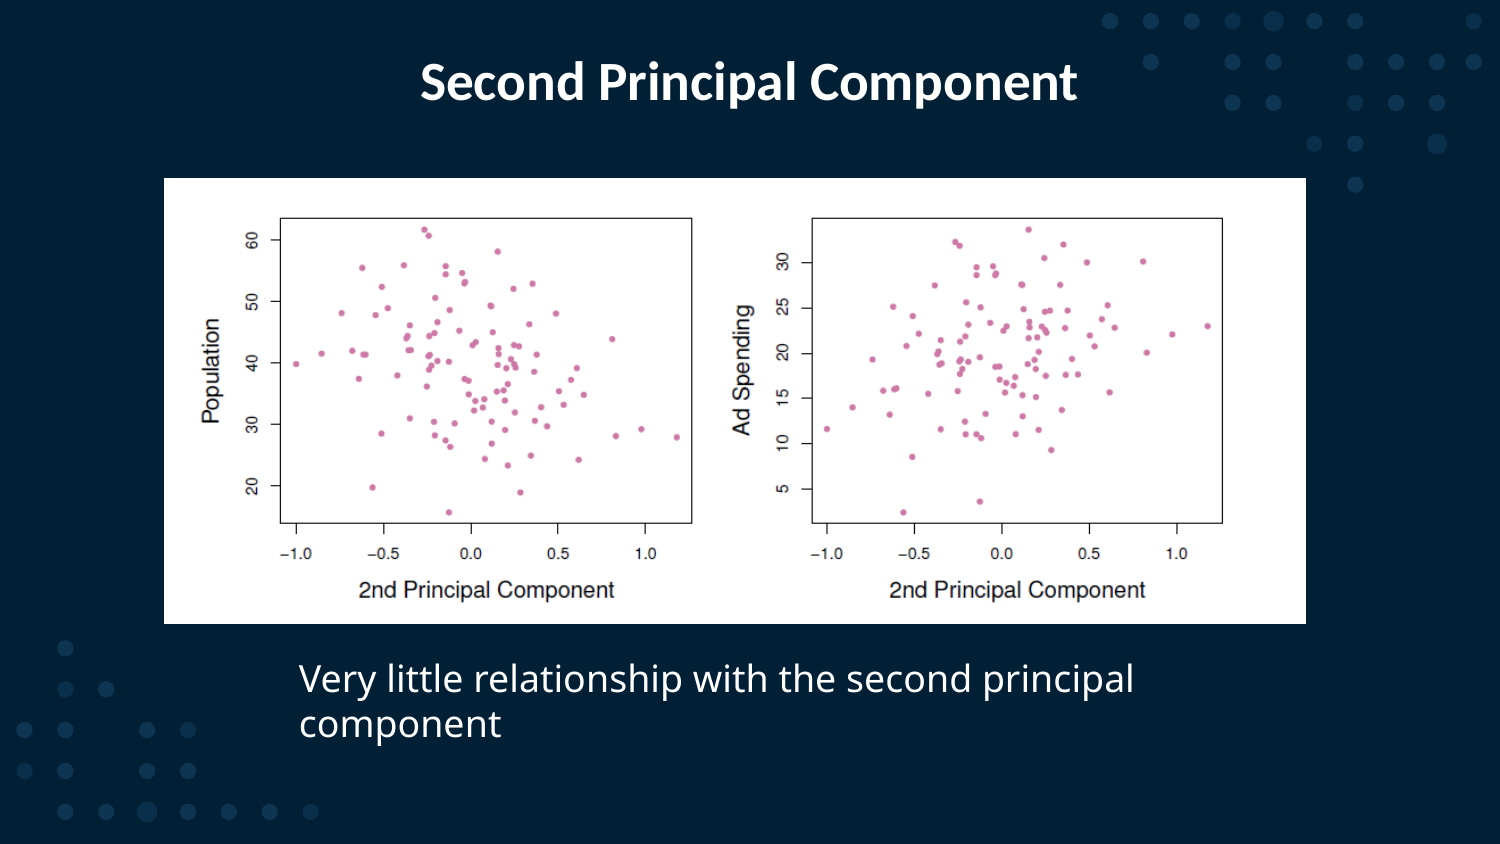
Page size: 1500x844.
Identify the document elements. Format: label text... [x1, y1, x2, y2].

title Second Principal Component [103, 44, 1397, 120]
picture [164, 178, 1306, 624]
text_box Very little relationship with the second principal component [284, 647, 1219, 753]
